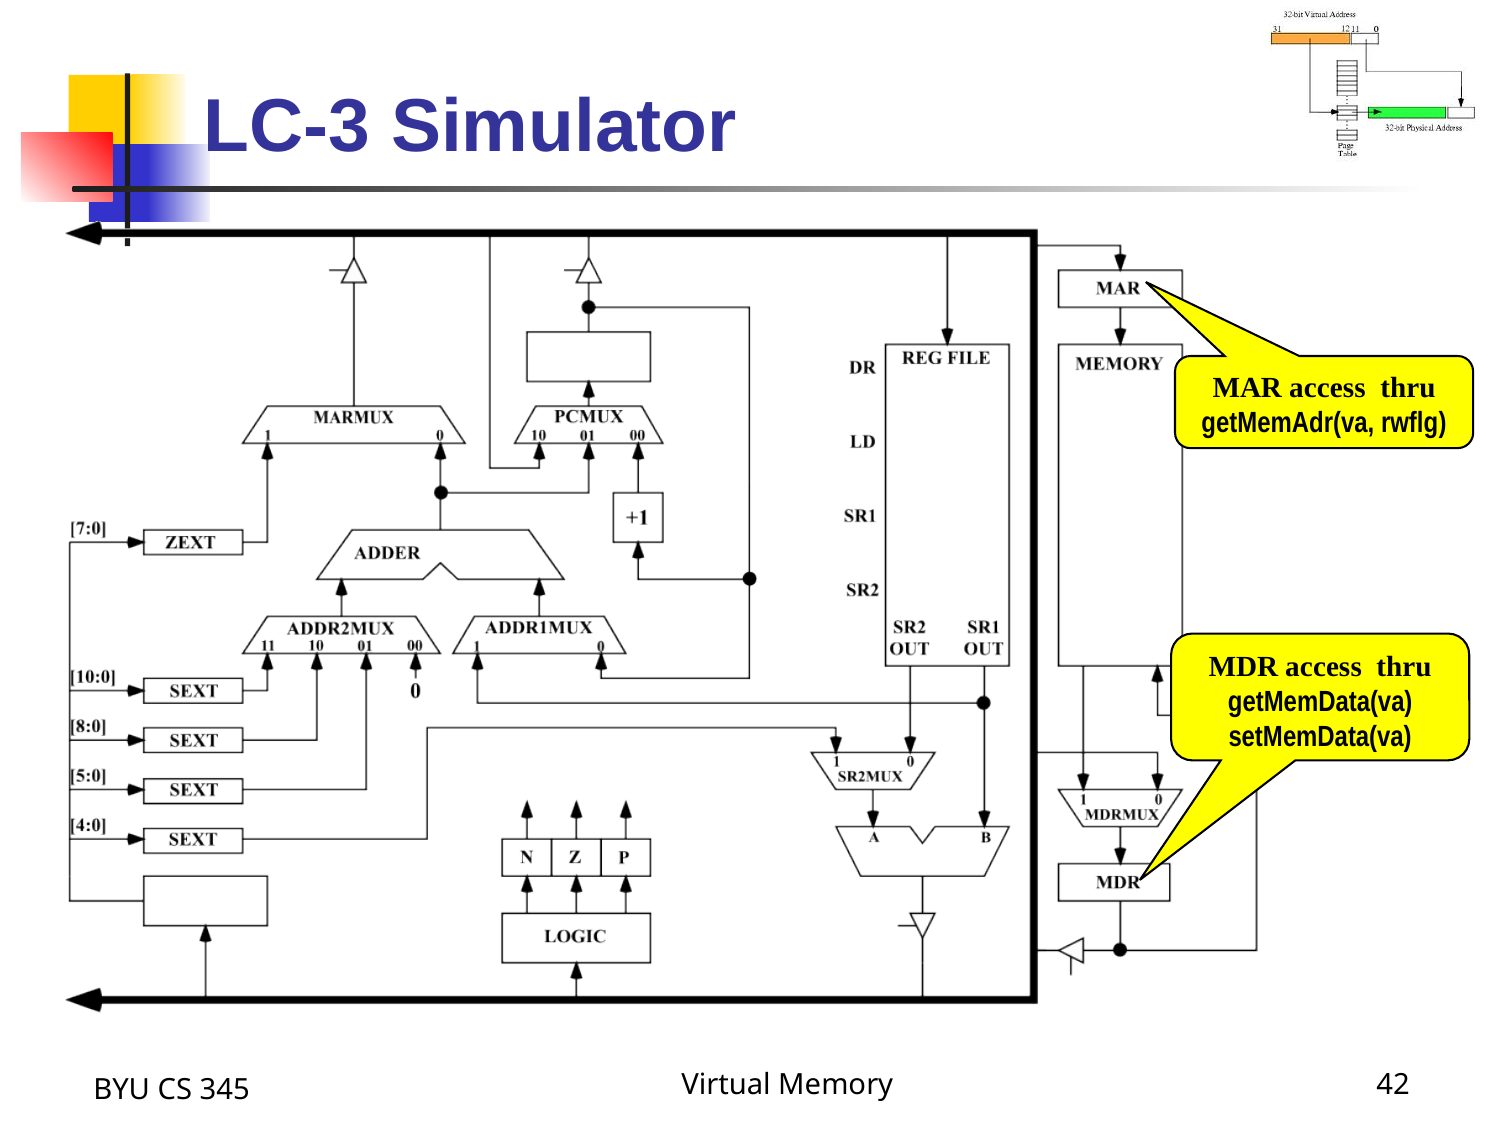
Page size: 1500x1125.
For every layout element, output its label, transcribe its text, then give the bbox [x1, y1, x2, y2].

picture [1247, 0, 1500, 168]
slide_number BYU CS 345 [78, 1037, 391, 1113]
title LC-3 Simulator [188, 31, 1244, 174]
text_box MAR access thru getMemAdr(va, rwflg) [1262, 338, 1474, 449]
text_box MDR access thru getMemData(va) setMemData(va) [1262, 633, 1470, 787]
picture [65, 220, 1258, 1013]
footer Virtual Memory [549, 1037, 1025, 1113]
slide_number 42 [1112, 1037, 1425, 1113]
